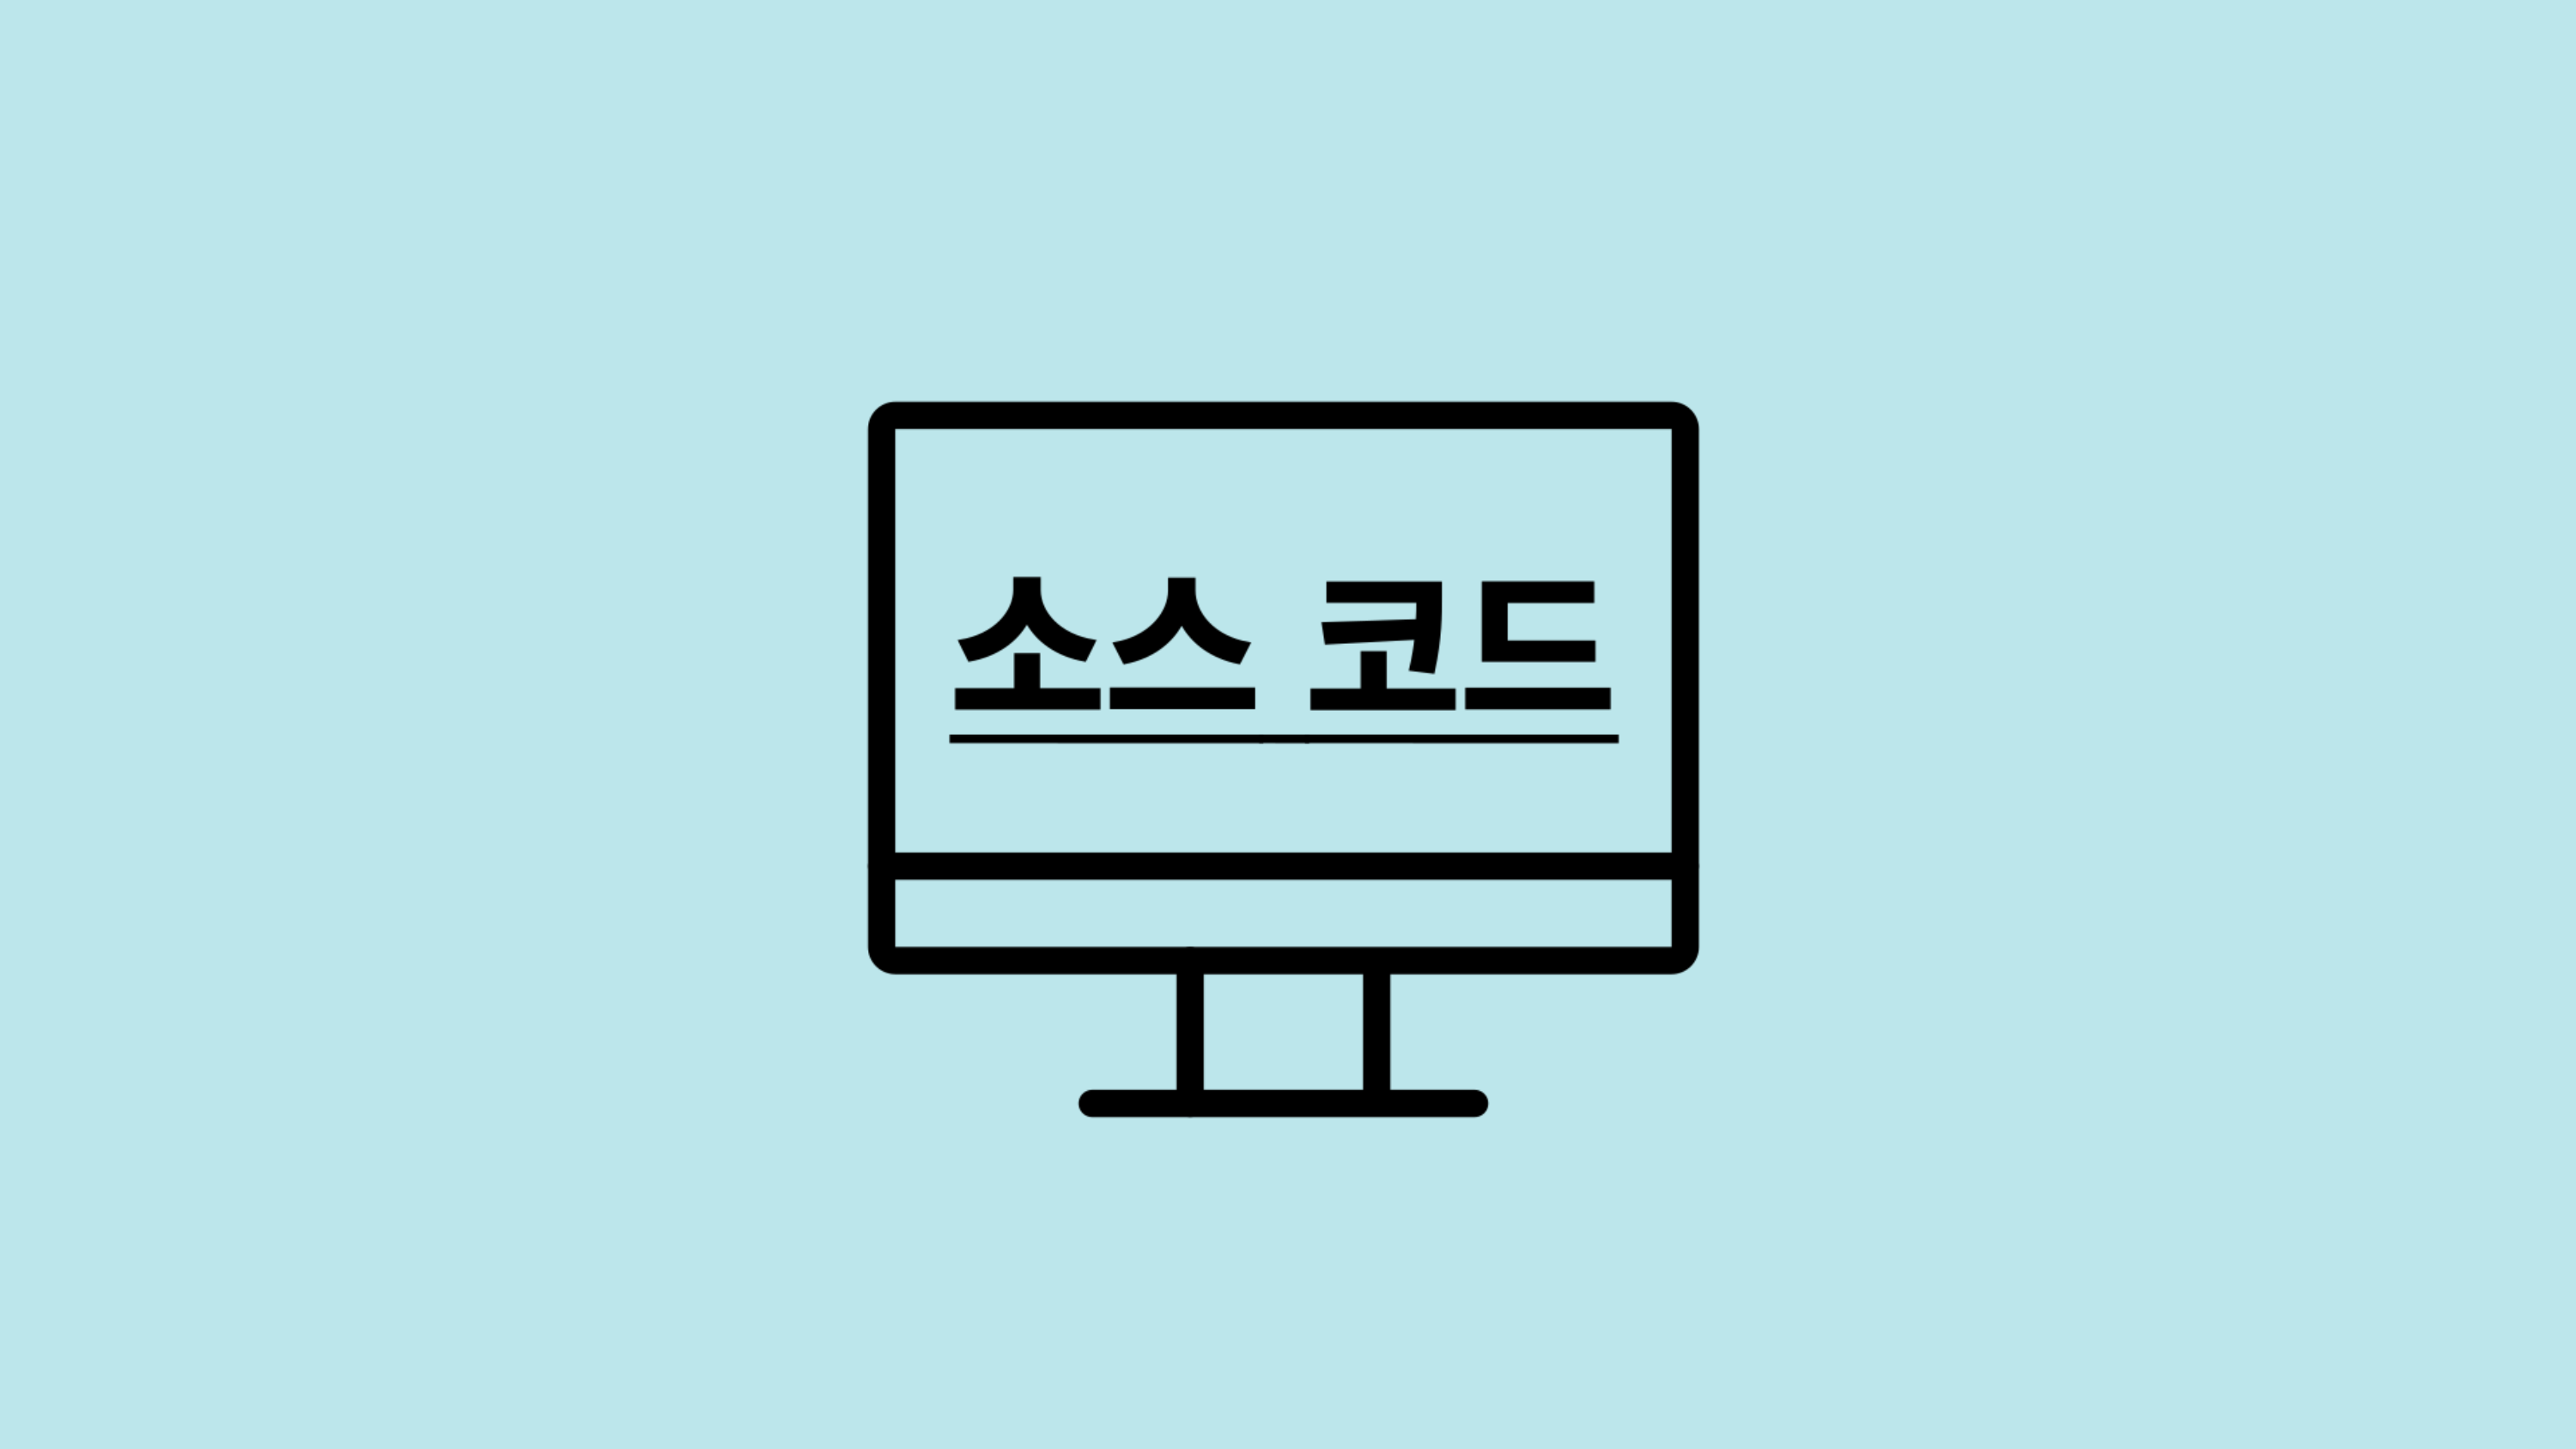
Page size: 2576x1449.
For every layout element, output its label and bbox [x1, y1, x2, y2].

picture [896, 464, 1780, 926]
text_box [661, 138, 1905, 1382]
